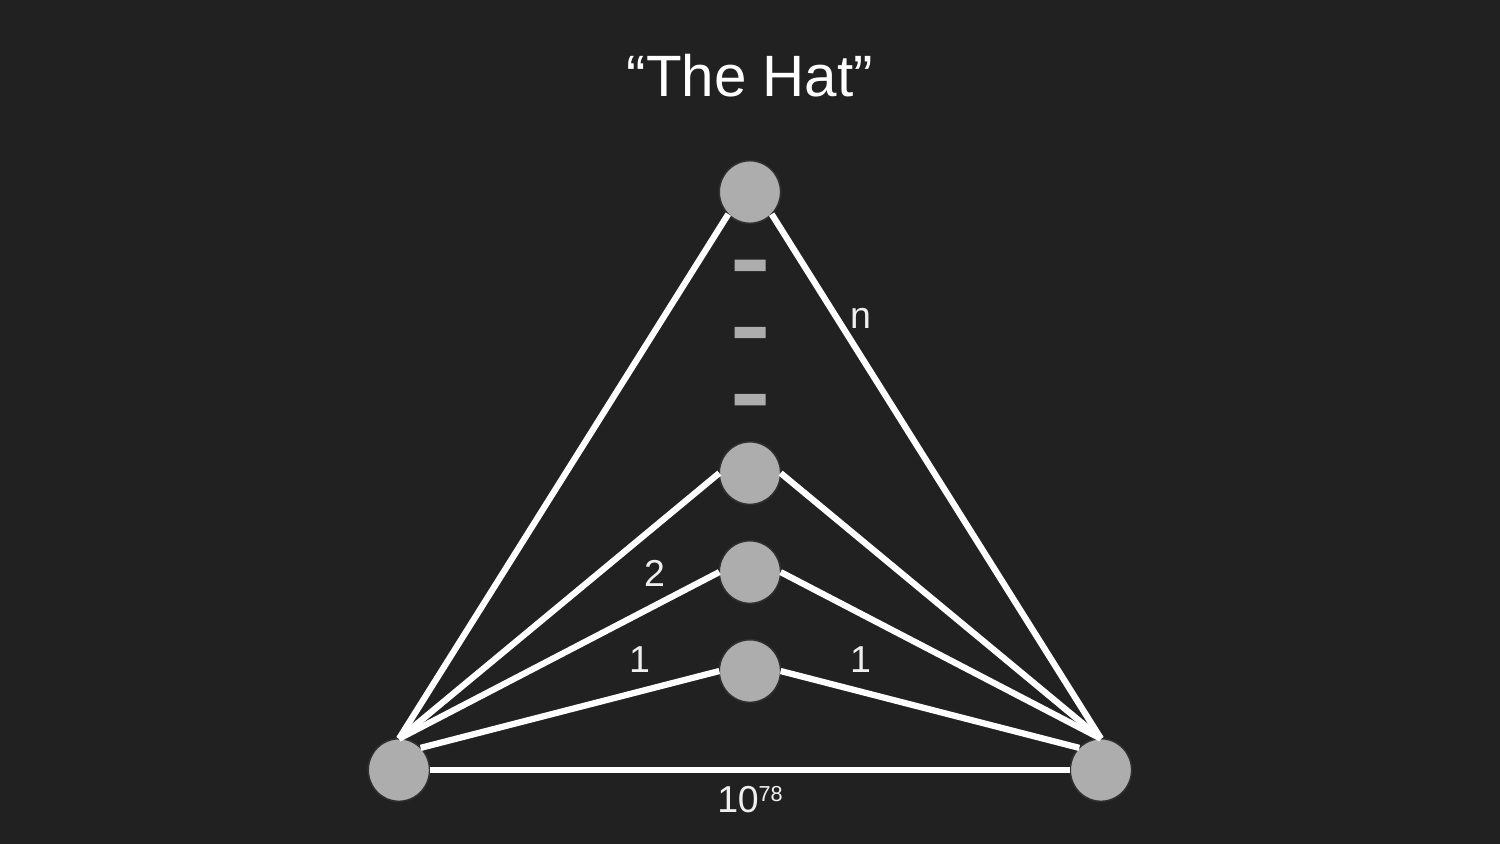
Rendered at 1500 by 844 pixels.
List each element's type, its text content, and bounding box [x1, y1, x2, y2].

text_box [733, 441, 766, 505]
text_box [368, 739, 430, 802]
text_box [733, 639, 766, 703]
text_box [1070, 739, 1132, 802]
text_box [733, 540, 766, 604]
text_box [719, 160, 781, 224]
text_box 1078 [698, 759, 802, 769]
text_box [398, 213, 729, 739]
text_box 1078 [698, 779, 802, 837]
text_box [771, 213, 1102, 739]
title “The Hat” [51, 23, 1449, 118]
